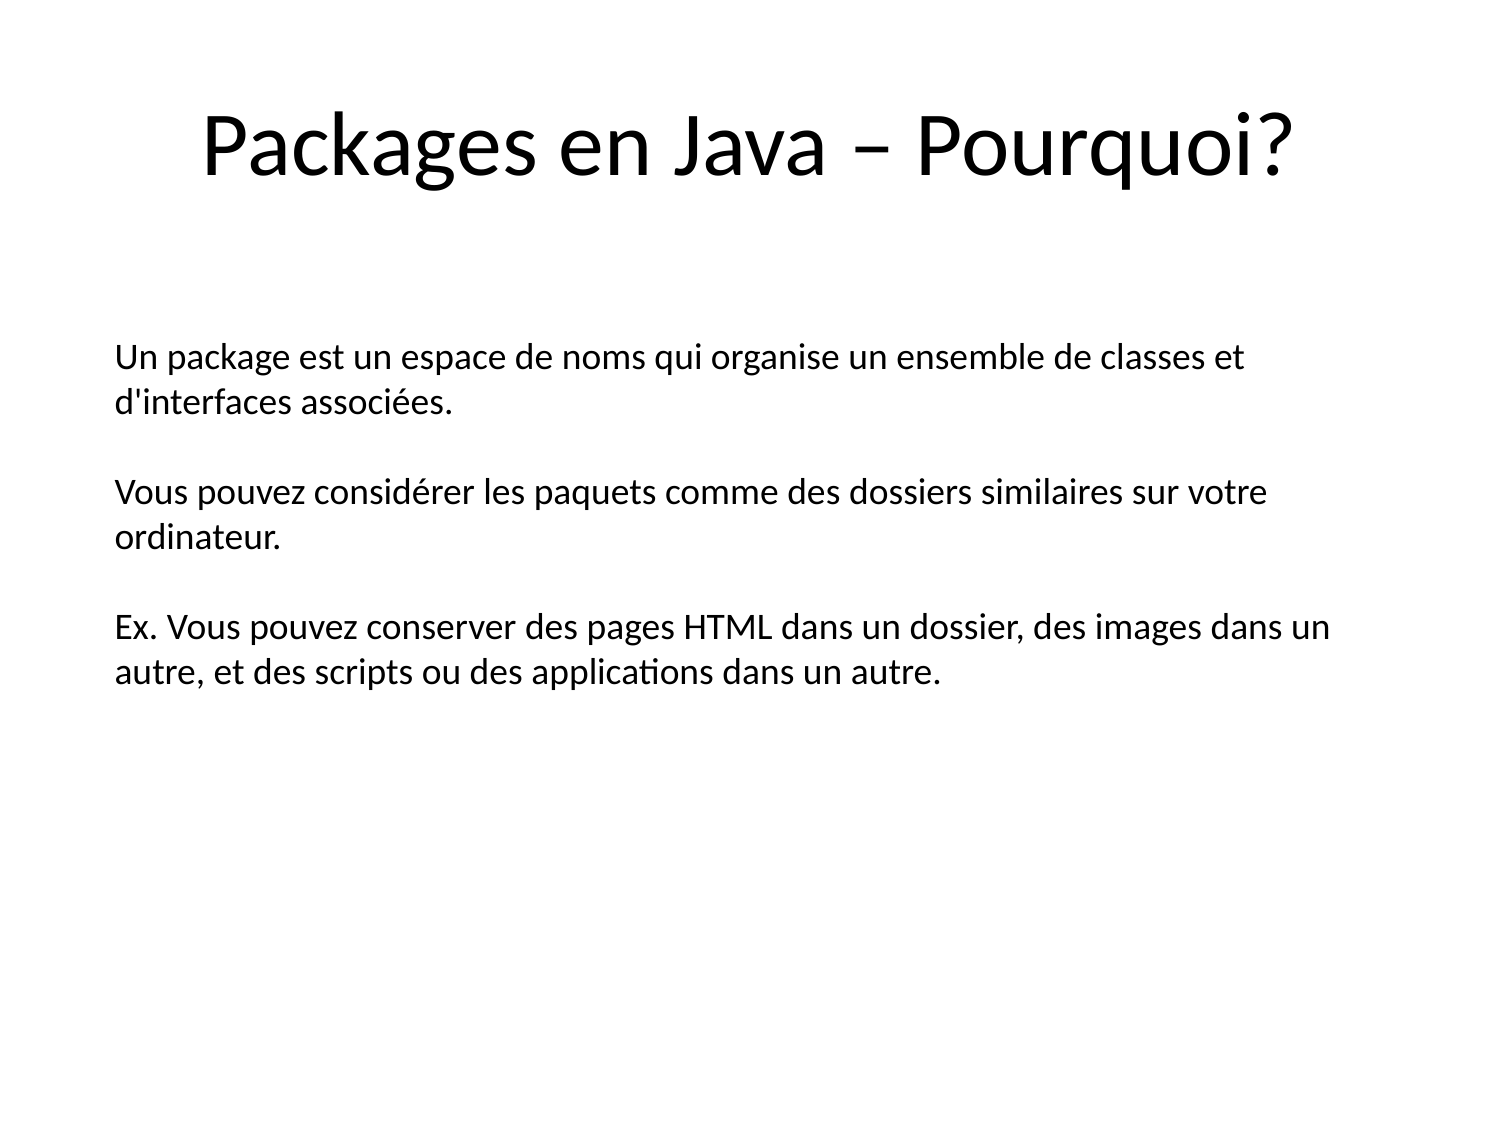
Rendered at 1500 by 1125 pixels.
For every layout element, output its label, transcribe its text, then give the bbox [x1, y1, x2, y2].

text_box Un package est un espace de noms qui organise un ensemble de classes et d'interfaces associées. Vous pouvez considérer les paquets comme des dossiers similaires sur votre ordinateur. Ex. Vous pouvez conserver des pages HTML dans un dossier, des images dans un autre, et des scripts ou des applications dans un autre. [99, 324, 1388, 700]
title Packages en Java – Pourquoi? [75, 45, 1425, 233]
